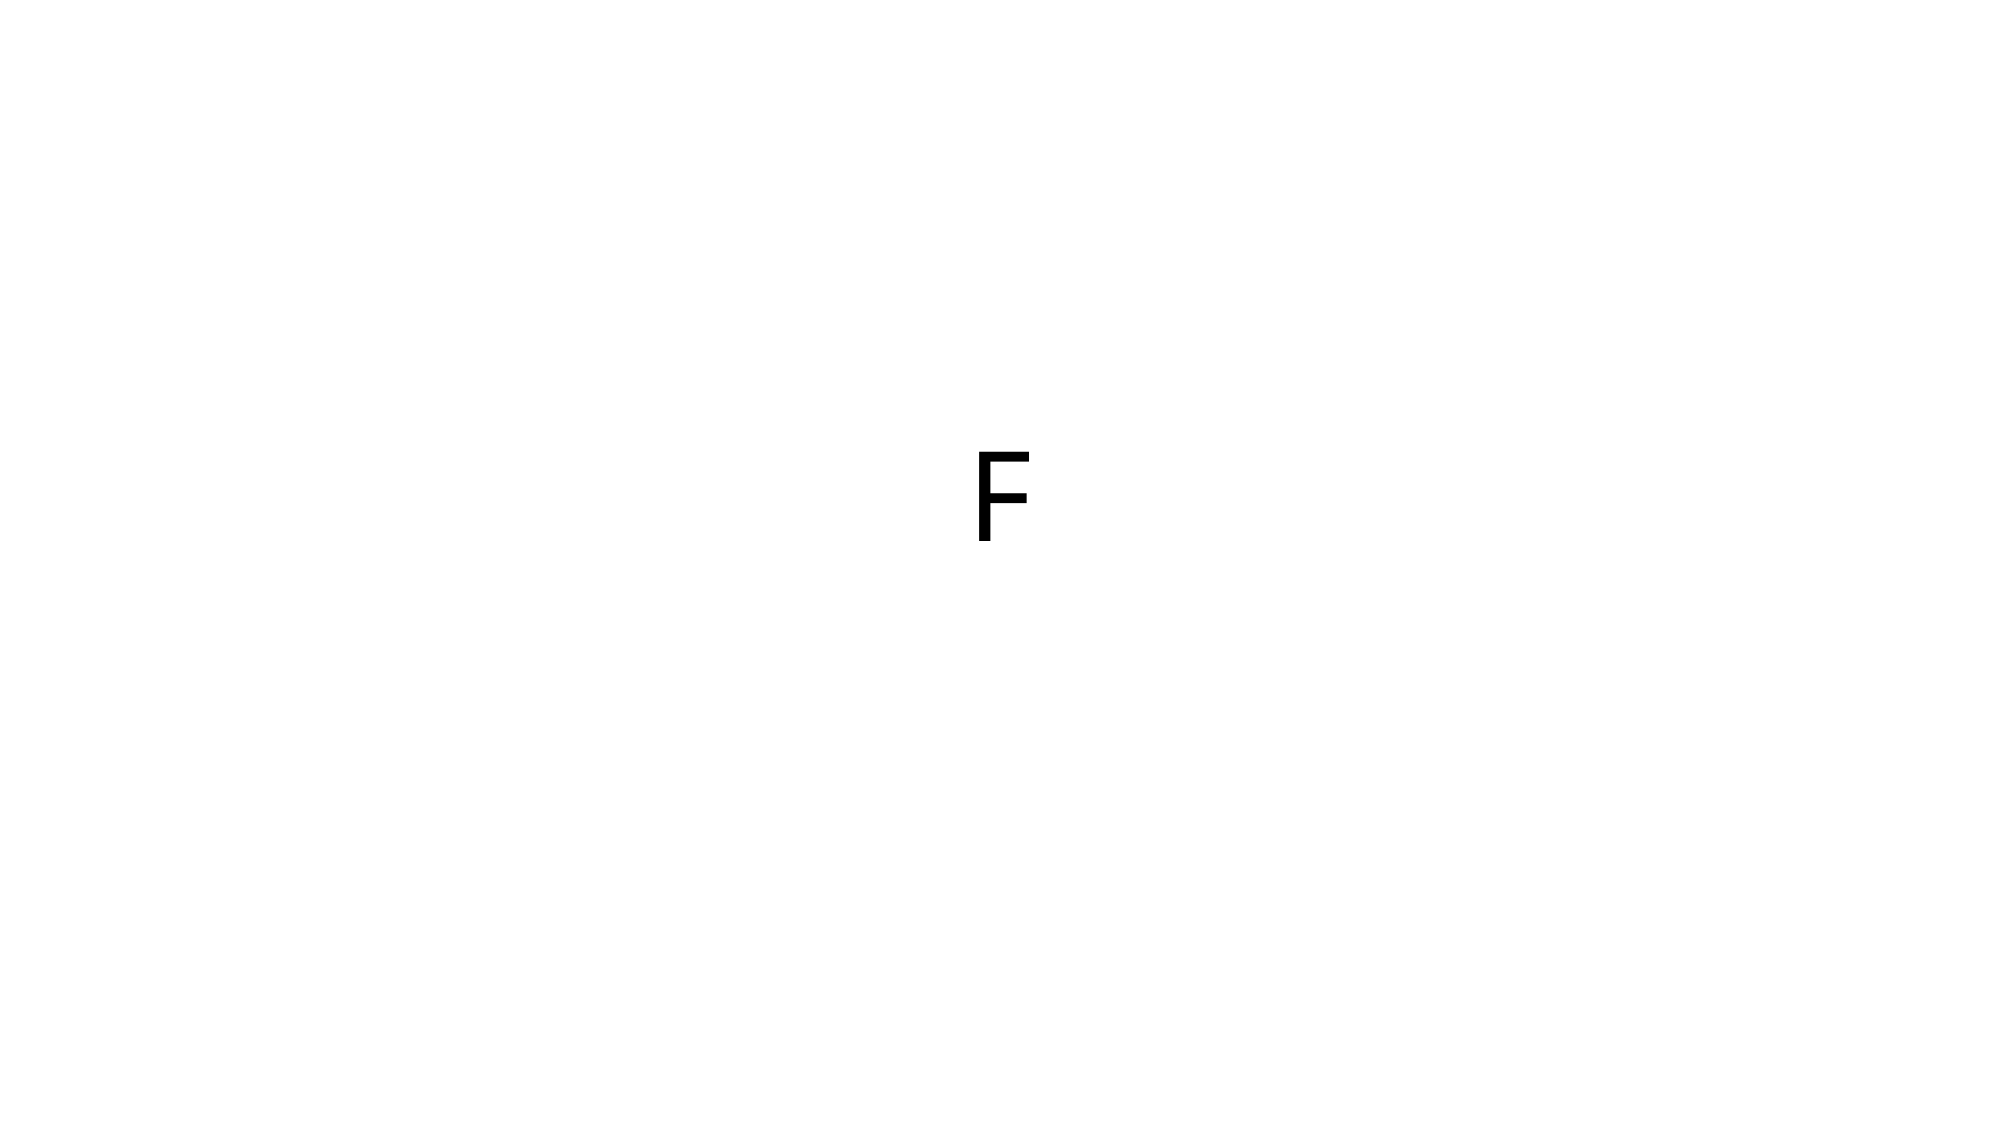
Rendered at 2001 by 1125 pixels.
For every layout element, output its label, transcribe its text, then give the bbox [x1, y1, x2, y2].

title F [249, 184, 1750, 576]
